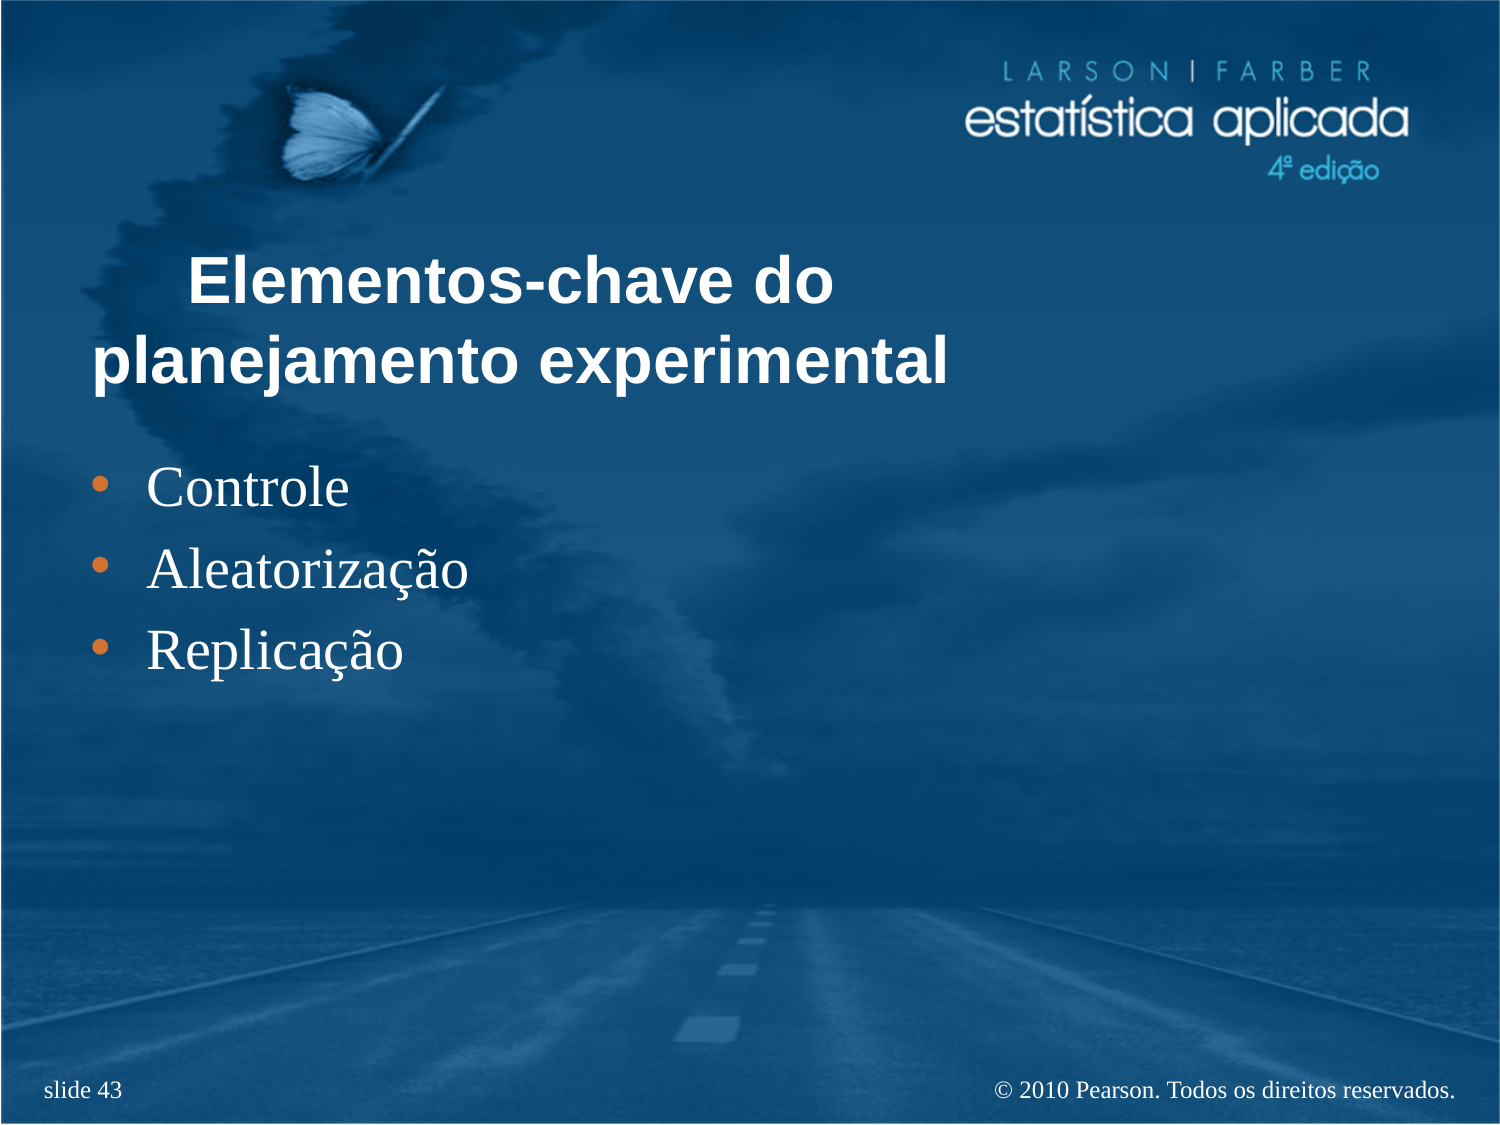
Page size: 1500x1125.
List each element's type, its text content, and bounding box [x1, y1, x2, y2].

picture [0, 0, 1500, 1125]
list Controle Aleatorização Replicação [75, 440, 1425, 746]
title Elementos-chave do planejamento experimental [20, 223, 1021, 411]
